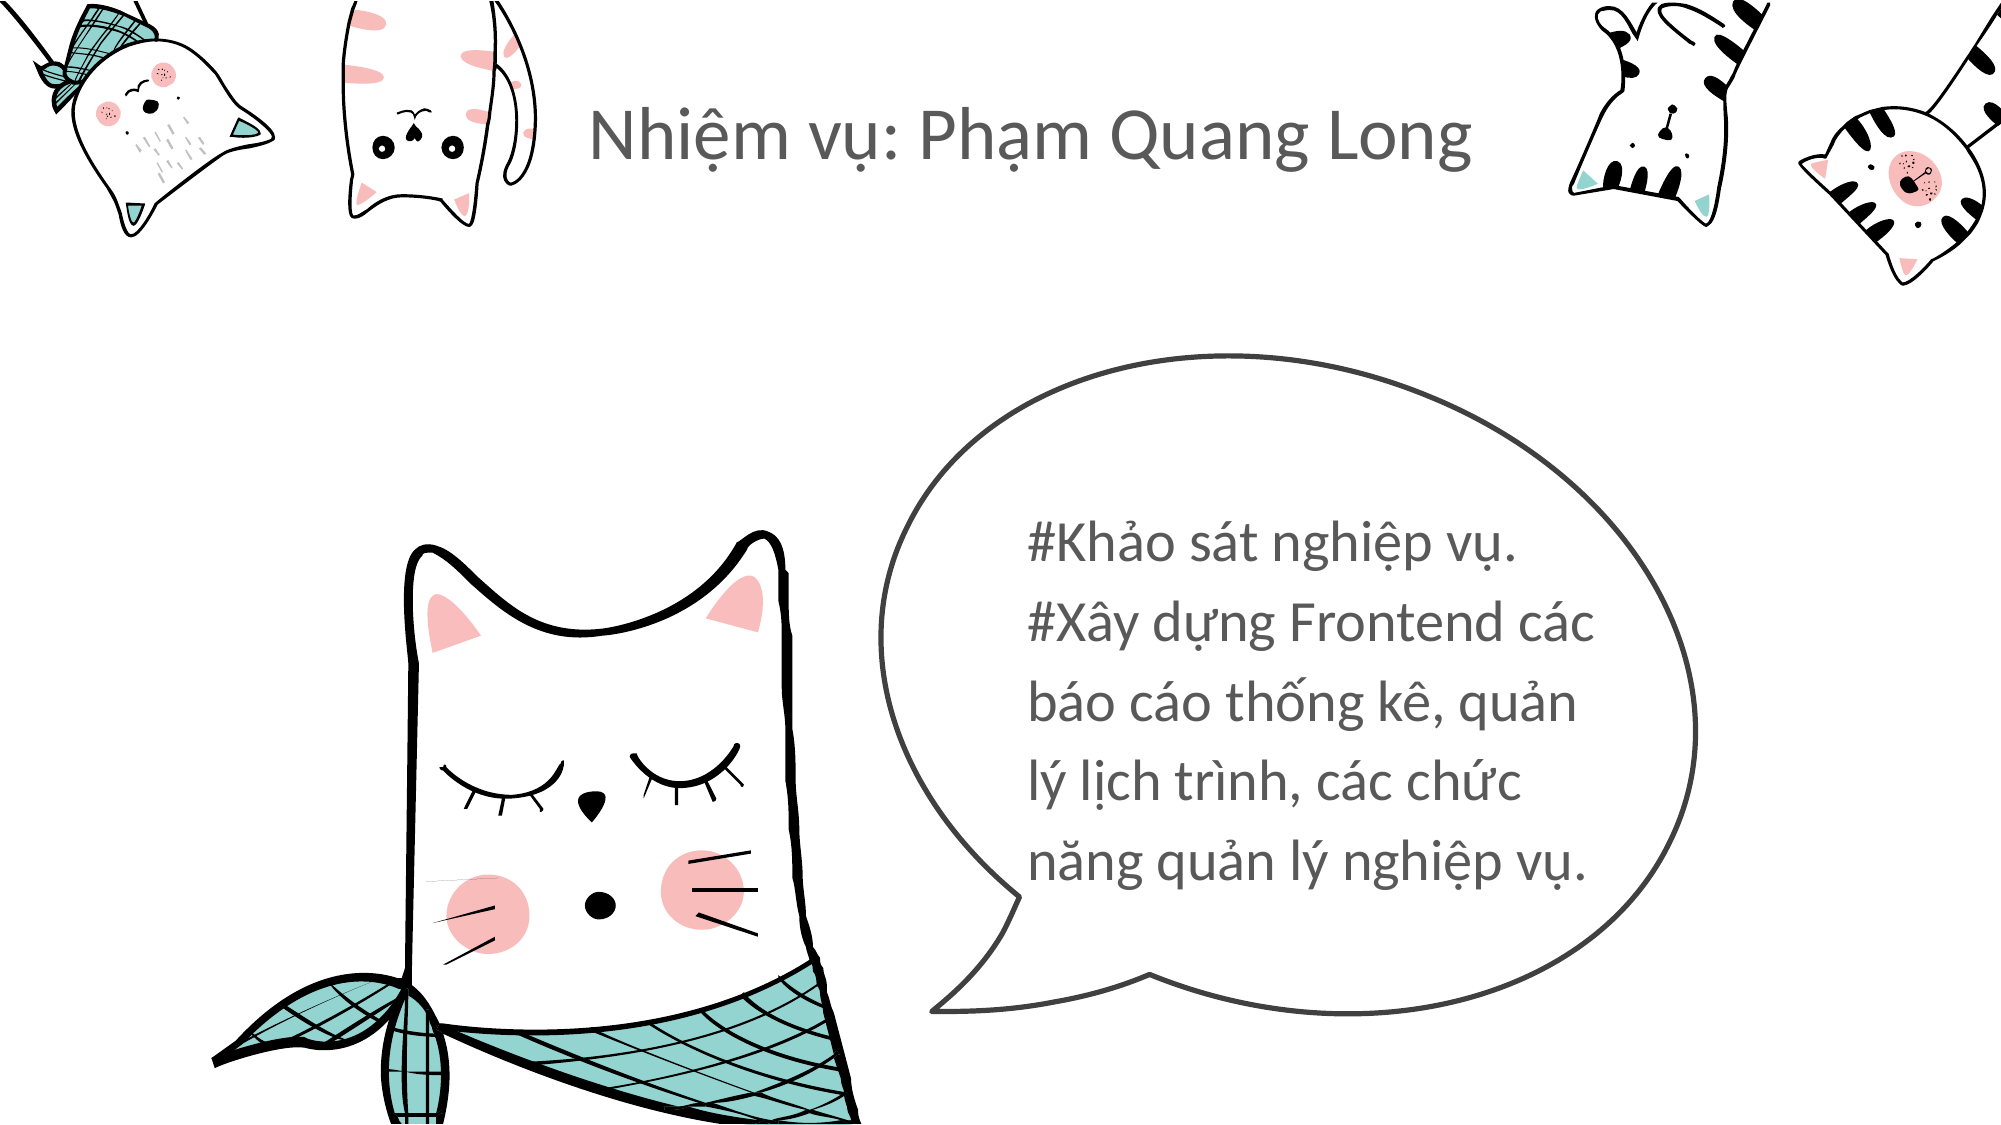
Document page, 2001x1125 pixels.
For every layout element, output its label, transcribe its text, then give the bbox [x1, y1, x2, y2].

text_box [1633, 551, 1696, 899]
picture [236, 502, 840, 1125]
text_box [931, 900, 1632, 1014]
picture [0, 0, 277, 239]
text_box #Khảo sát nghiệp vụ. #Xây dựng Frontend các báo cáo thống kê, quản lý lịch trình, các chức năng quản lý nghiệp vụ. [1012, 486, 1633, 900]
picture [1798, 0, 2000, 286]
picture [340, 0, 539, 226]
text_box [880, 355, 1574, 891]
text_box Nhiệm vụ: Phạm Quang Long [574, 77, 1503, 182]
picture [1170, 0, 1782, 215]
